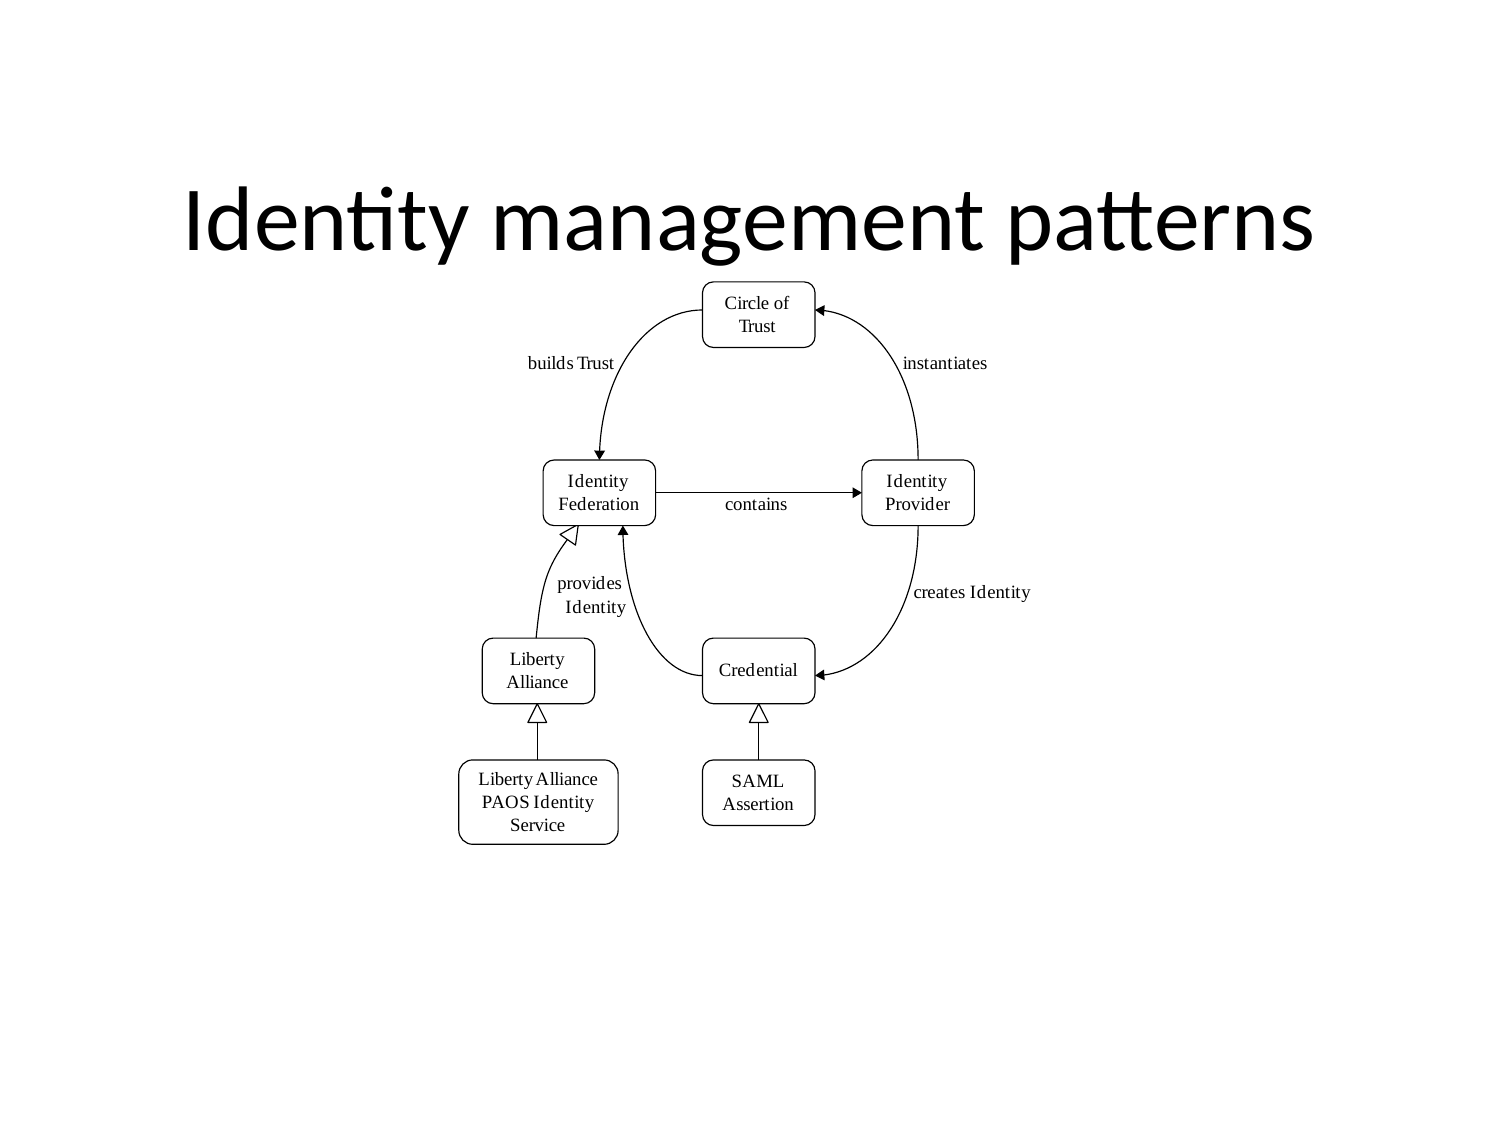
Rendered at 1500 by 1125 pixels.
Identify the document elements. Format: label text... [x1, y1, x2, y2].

title Identity management patterns [103, 79, 1397, 349]
picture [456, 279, 1044, 846]
